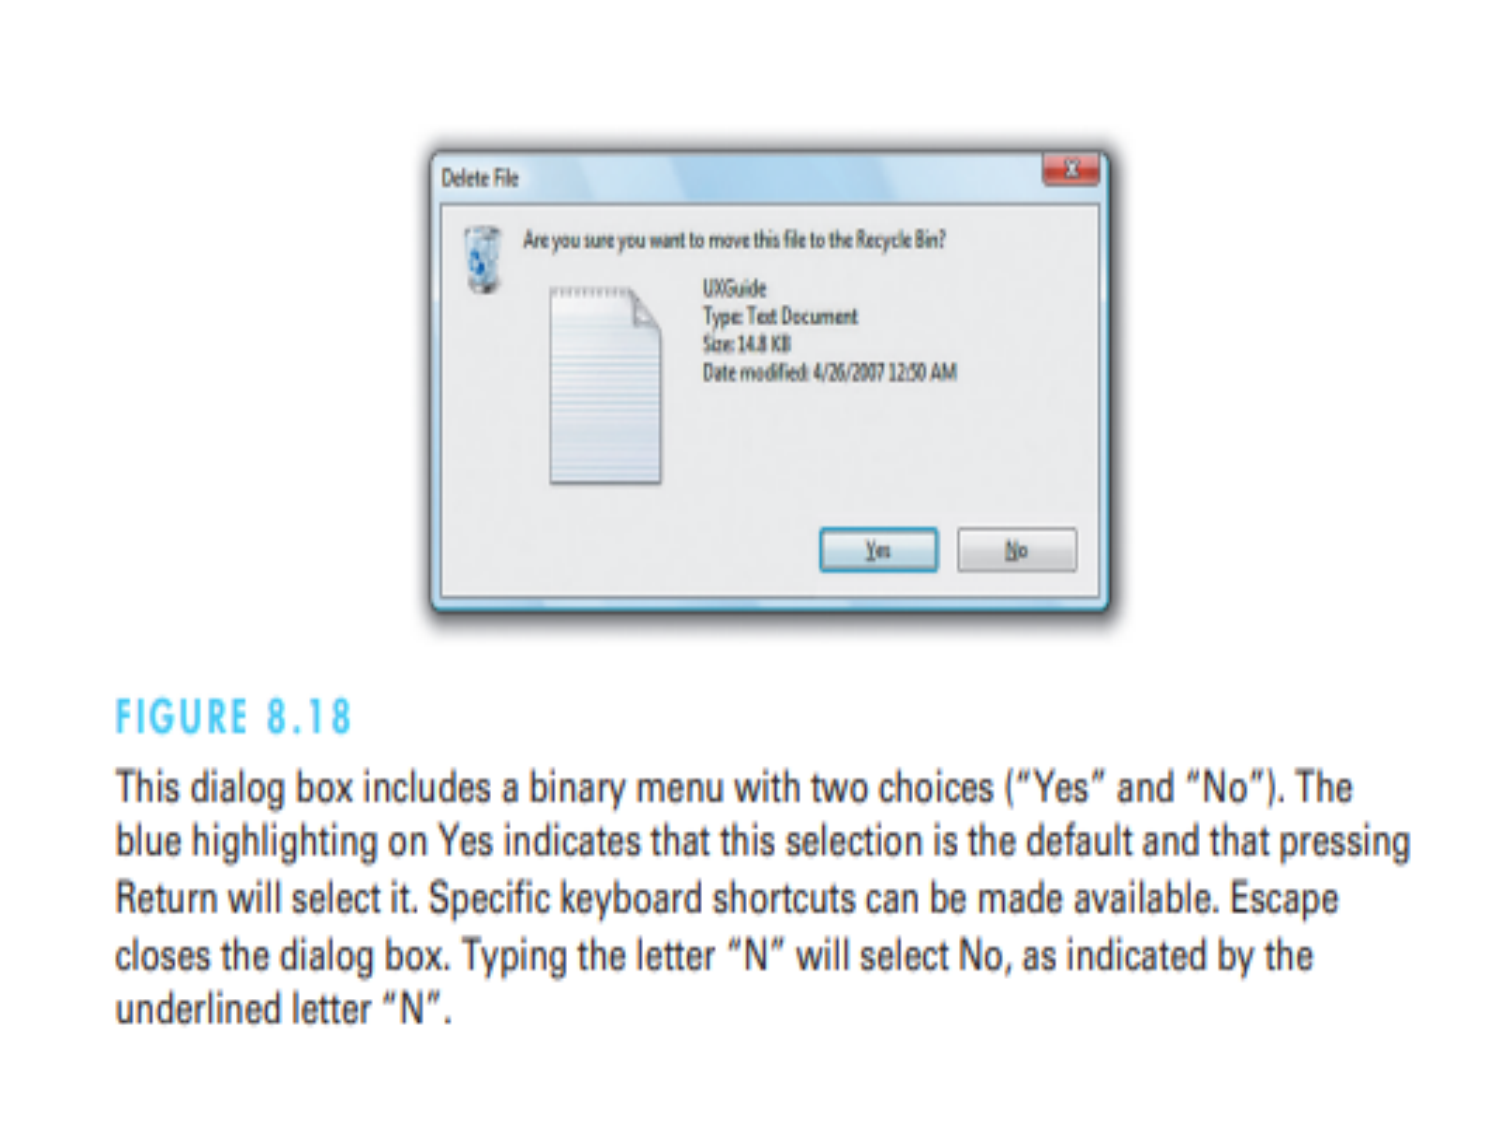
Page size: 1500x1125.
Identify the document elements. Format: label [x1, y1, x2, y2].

list [24, 112, 1426, 1063]
